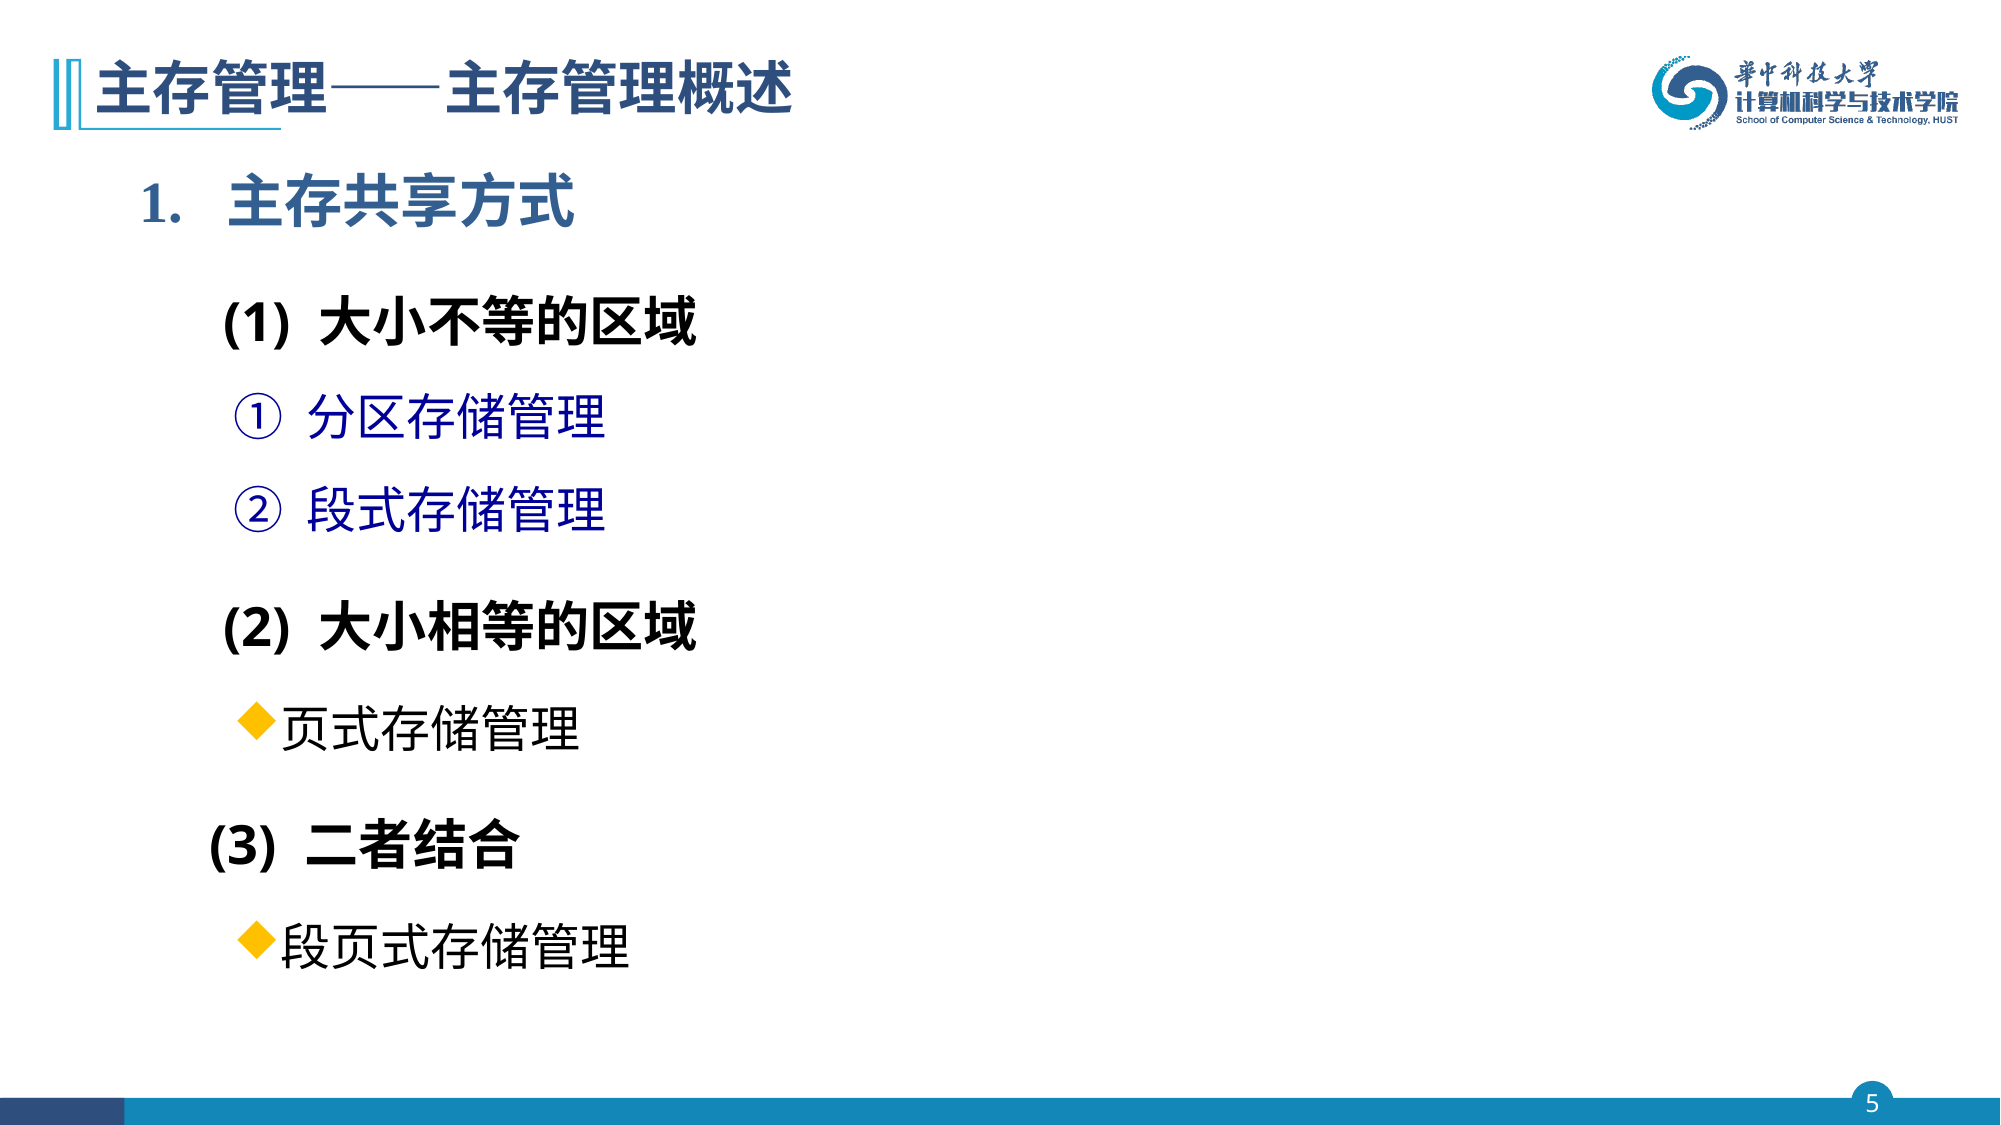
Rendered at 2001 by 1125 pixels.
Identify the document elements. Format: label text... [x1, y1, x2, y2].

picture [1653, 56, 1678, 79]
text_box 1. 主存共享方式 (1) 大小不等的区域 ① 分区存储管理 ② 段式存储管理 (2) 大小相等的区域 页式存储管理 (3) 二者结合 段页式存储管理 [124, 142, 1454, 984]
picture [1653, 56, 1958, 130]
title 主存管理——主存管理概述 [80, 51, 1653, 137]
